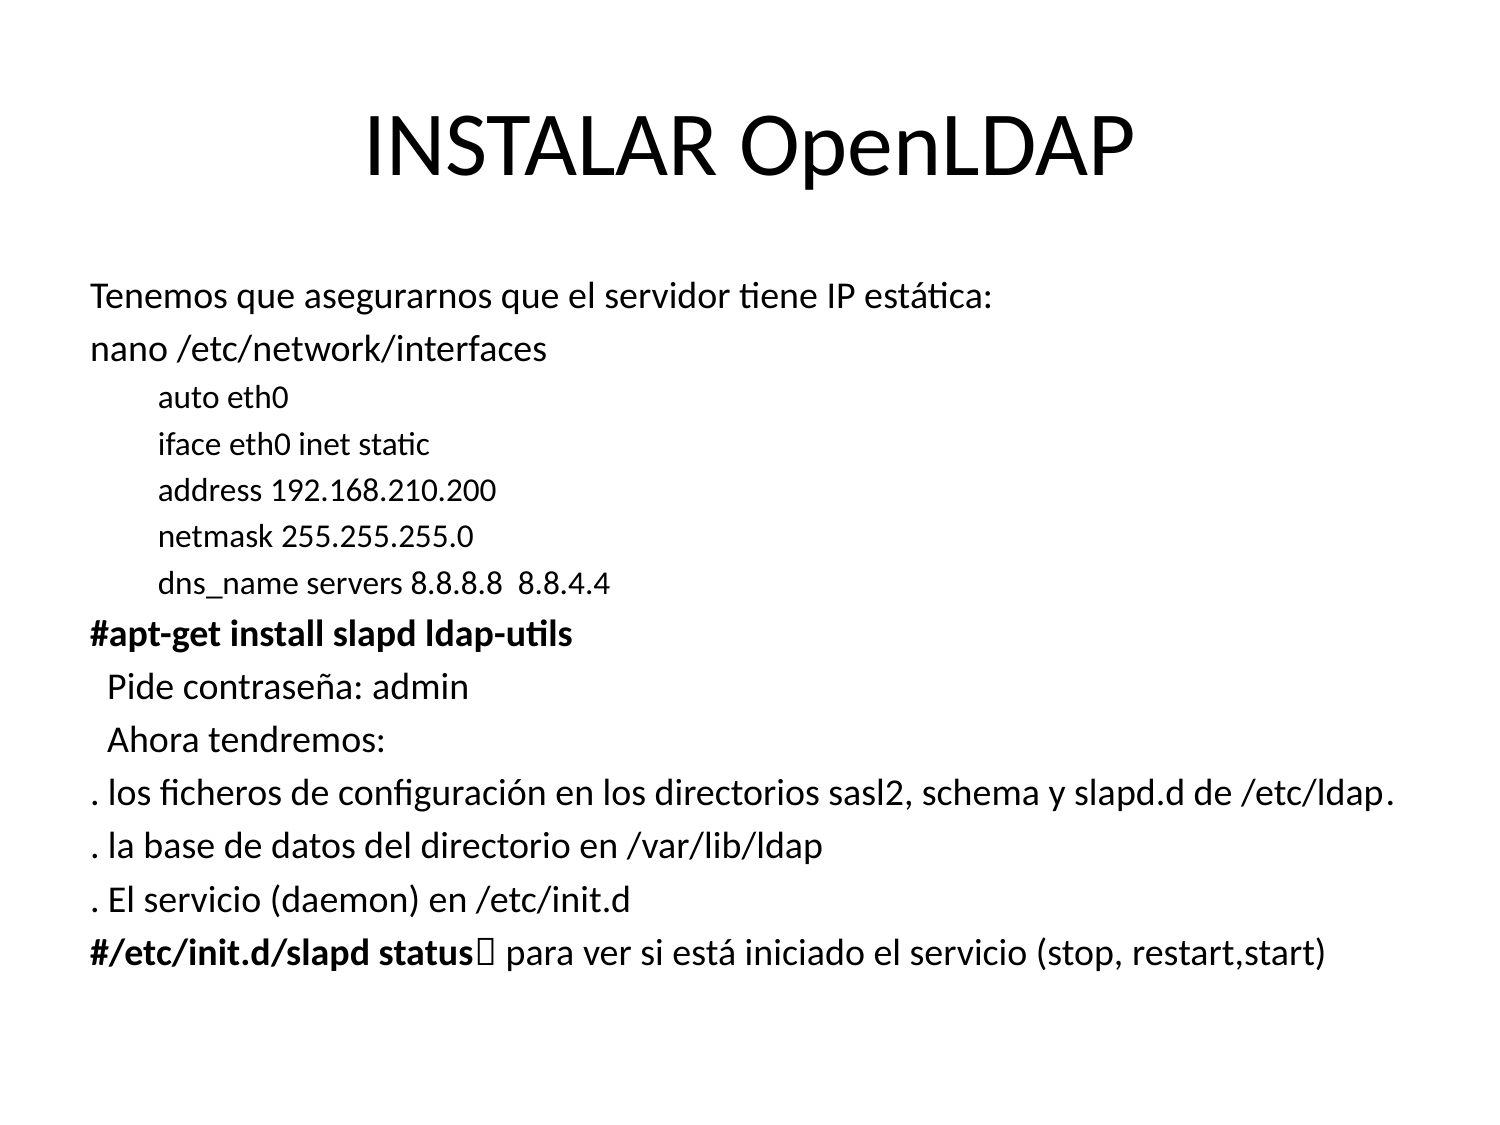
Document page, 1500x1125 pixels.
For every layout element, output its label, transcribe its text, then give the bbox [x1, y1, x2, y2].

list Tenemos que asegurarnos que el servidor tiene IP estática: nano /etc/network/interfaces auto eth0 iface eth0 inet static address 192.168.210.200 netmask 255.255.255.0 dns_name servers 8.8.8.8 8.8.4.4 #apt-get install slapd ldap-utils Pide contraseña: admin Ahora tendremos: . los ficheros de configuración en los directorios sasl2, schema y slapd.d de /etc/ldap. . la base de datos del directorio en /var/lib/ldap . El servicio (daemon) en /etc/init.d #/etc/init.d/slapd status para ver si está iniciado el servicio (stop, restart,start) [75, 262, 1425, 1005]
title INSTALAR OpenLDAP [75, 45, 1425, 233]
